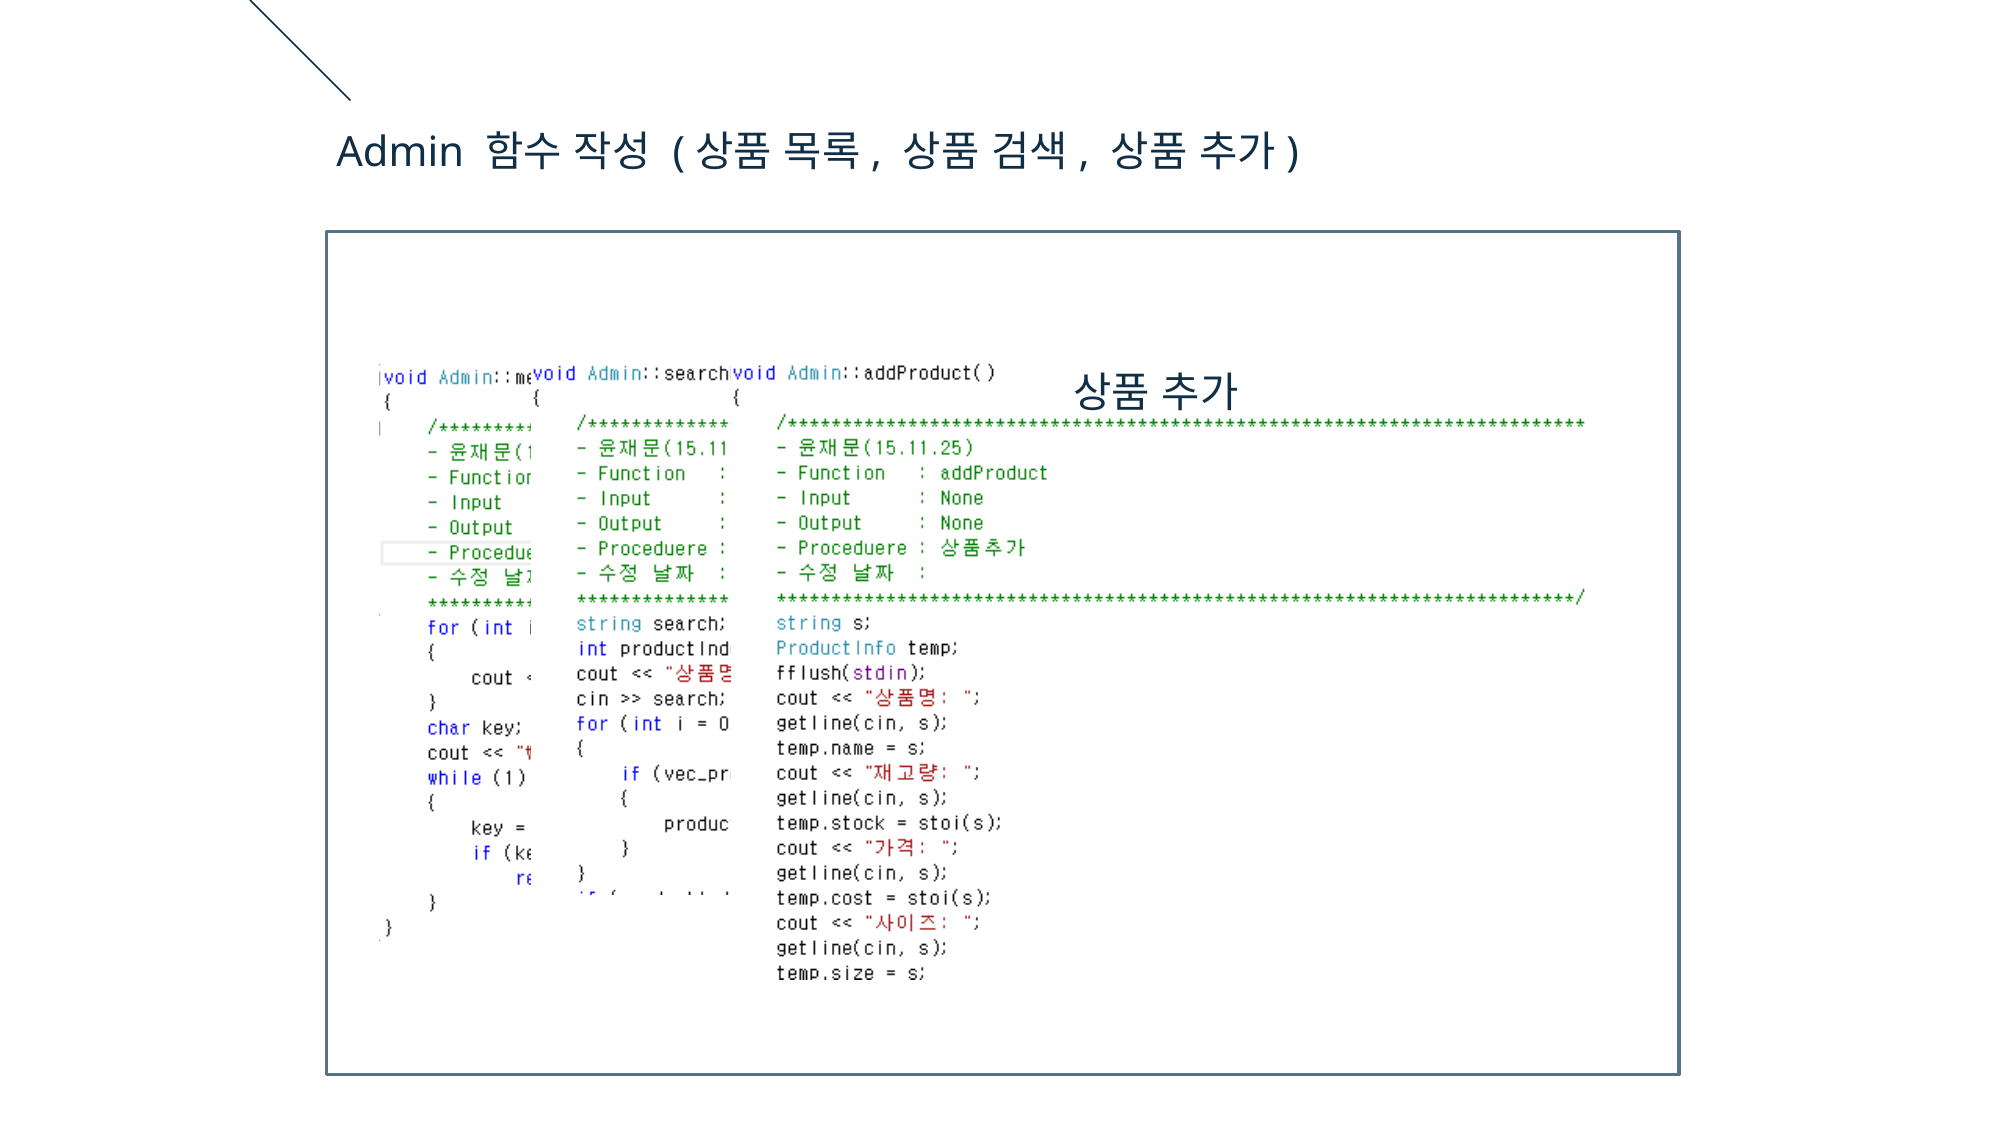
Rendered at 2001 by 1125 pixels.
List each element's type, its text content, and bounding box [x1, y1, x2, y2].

text_box Admin 함수 작성 (상품 목록, 상품 검색, 상품 추가) [321, 117, 1314, 182]
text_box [531, 360, 726, 896]
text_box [730, 357, 1597, 981]
text_box [325, 230, 1681, 1077]
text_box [249, 0, 351, 101]
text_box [378, 360, 725, 943]
